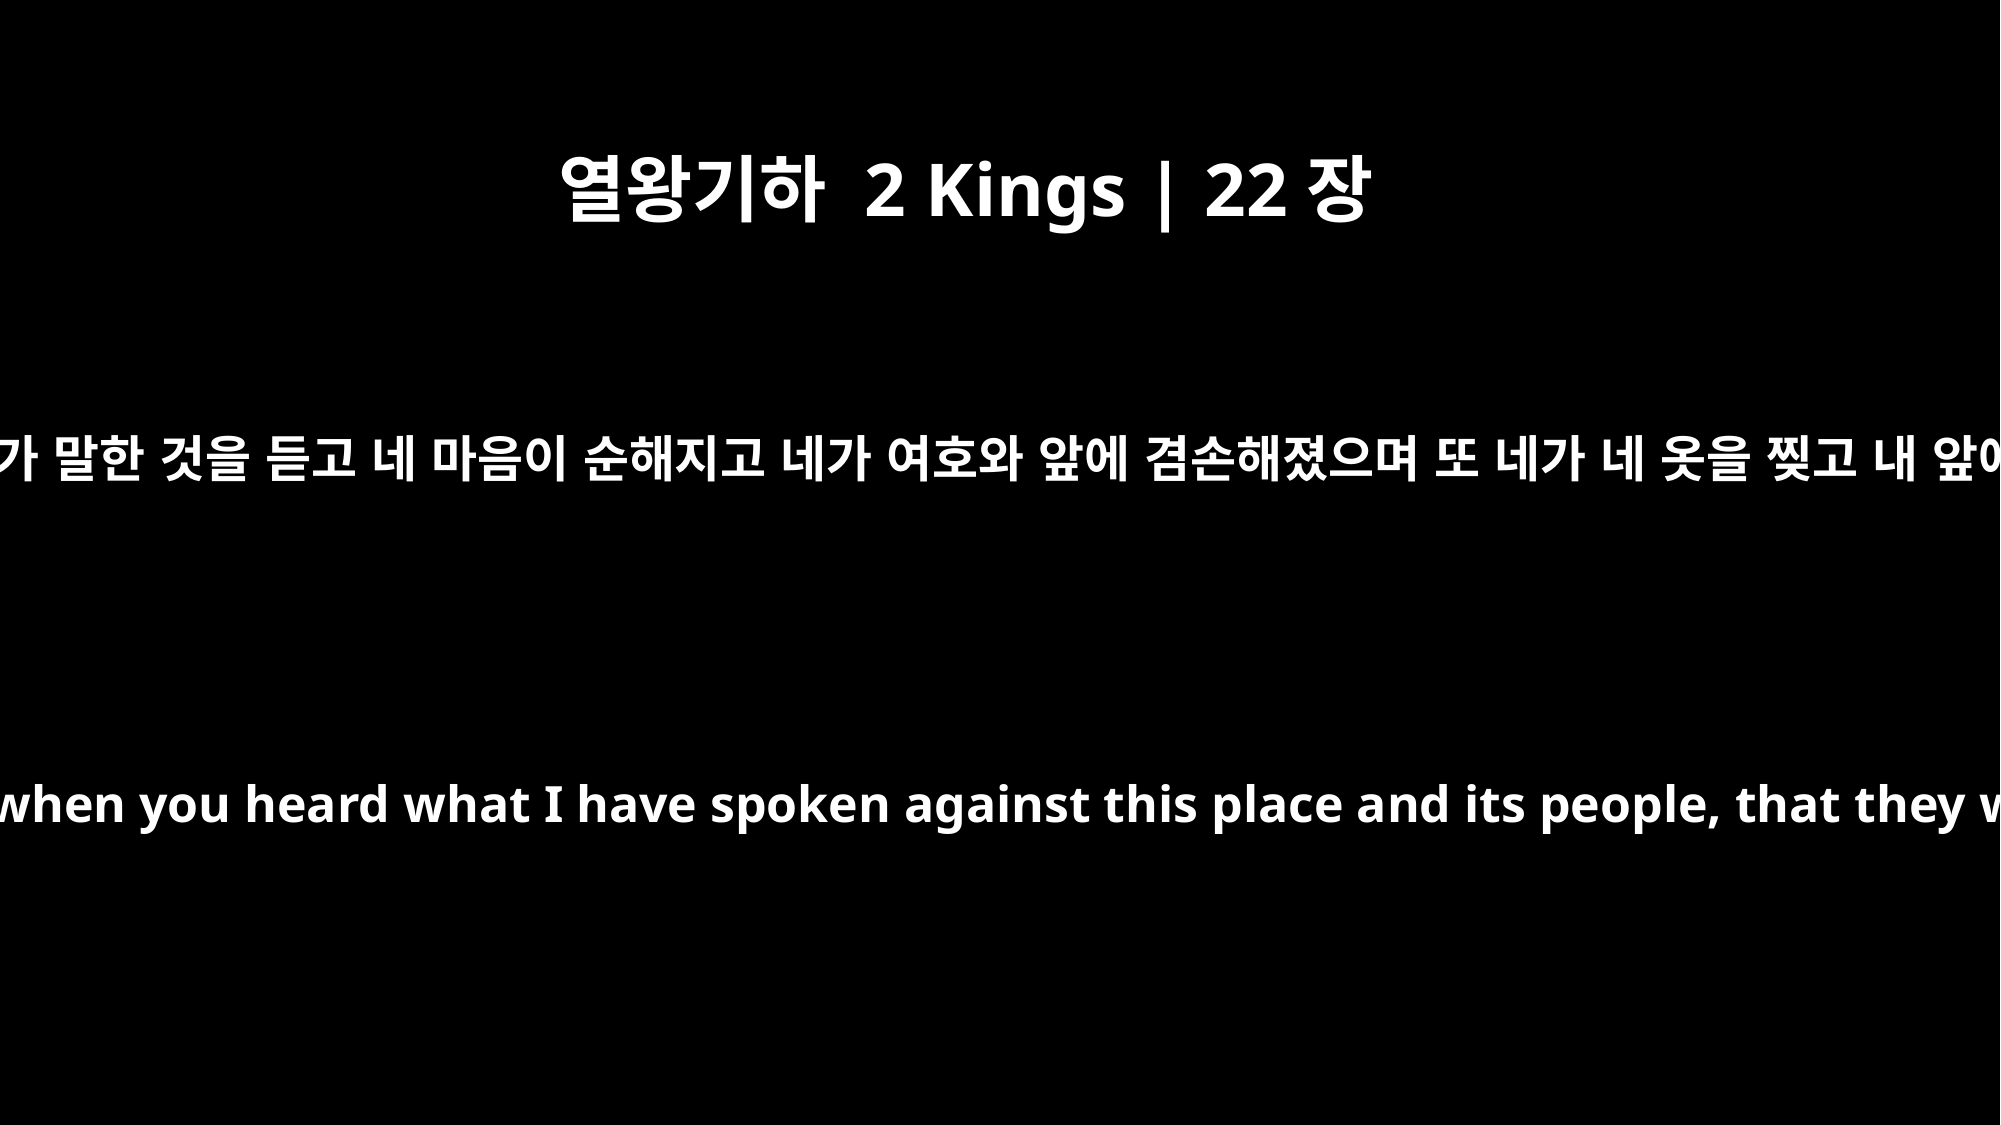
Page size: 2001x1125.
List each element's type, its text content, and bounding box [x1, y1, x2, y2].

text_box Because your heart was responsive and you humbled yourself before the LORD when you heard what I have spoken against this place and its people, that they would become accursed and laid waste, and because you tore your robes and wept in my presence, I have heard you, declares the LORD. [0, 764, 2000, 900]
text_box 열왕기하 2 Kings | 22장 [543, 136, 1389, 239]
text_box 19 이곳과 여기에 사는 사람들이 저주를 받고 폐허가 될 거라고 내가 말한 것을 듣고 네 마음이 순해지고 네가 여호와 앞에 겸손해졌으며 또 네가 네 옷을 찢고 내 앞에서 통곡했기에 나도 네 소리를 들었다. 여호와가 말한다. [0, 359, 2000, 495]
